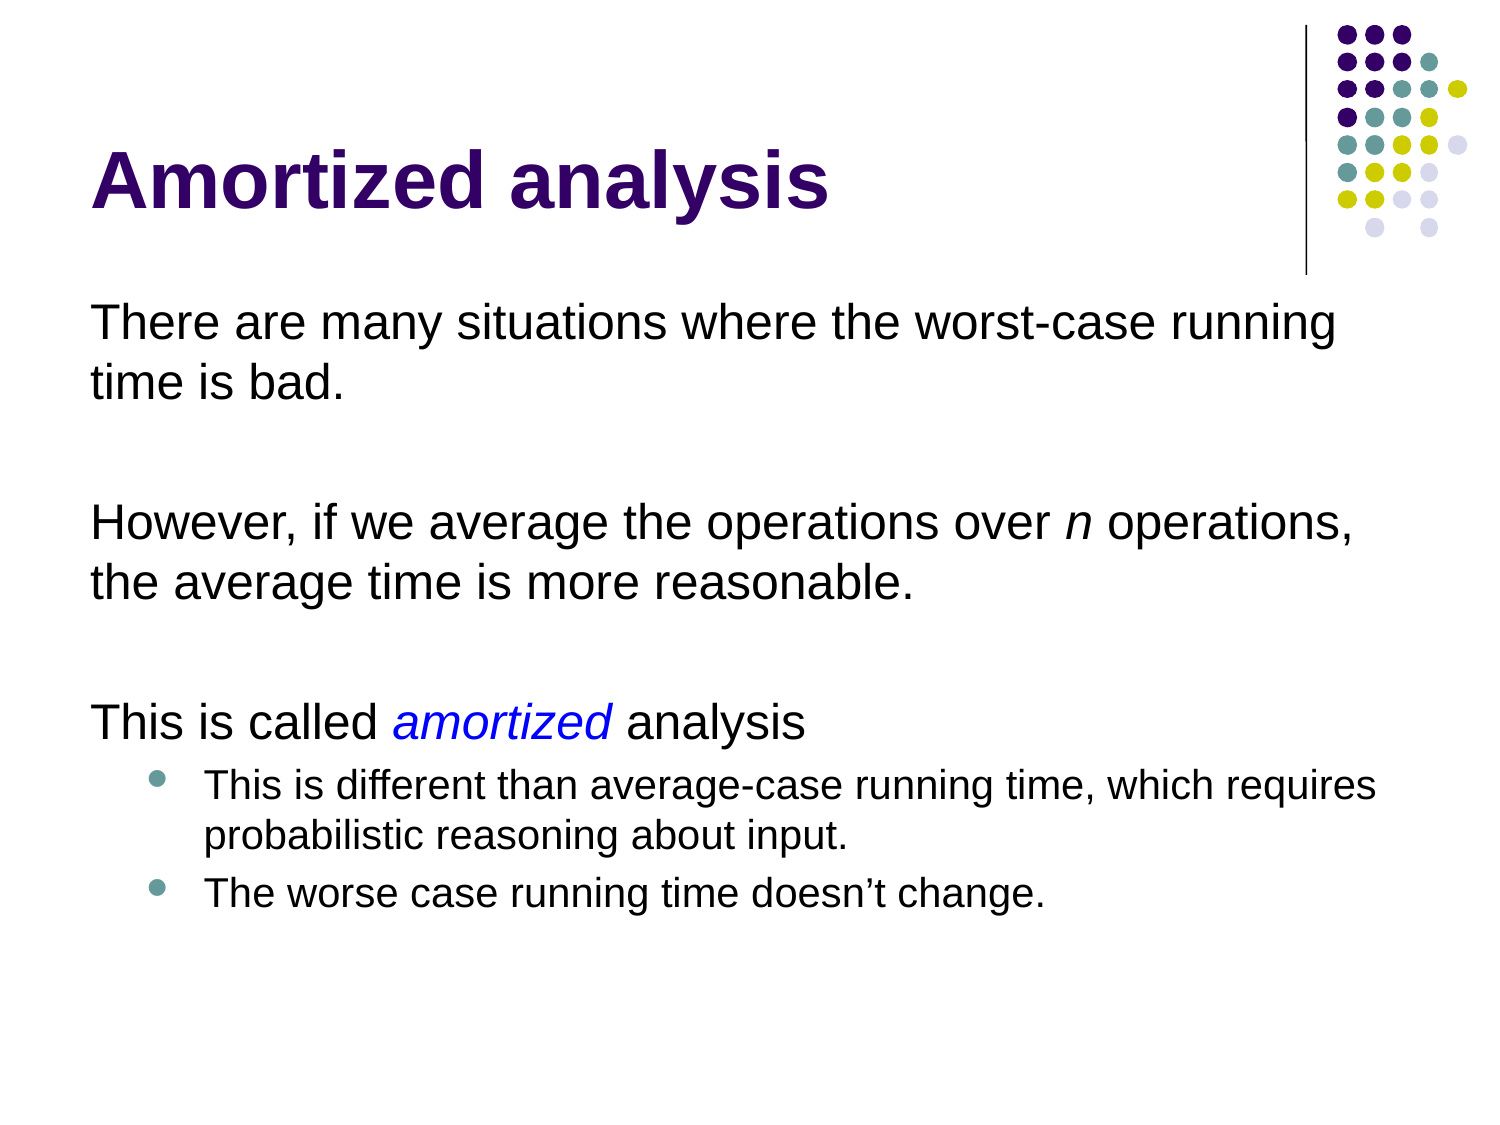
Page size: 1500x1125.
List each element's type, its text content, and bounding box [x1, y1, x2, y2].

list There are many situations where the worst-case running time is bad. However, if we average the operations over n operations, the average time is more reasonable. This is called amortized analysis This is different than average-case running time, which requires probabilistic reasoning about input. The worse case running time doesn’t change. [75, 282, 1425, 1006]
title Amortized analysis [75, 20, 1313, 233]
